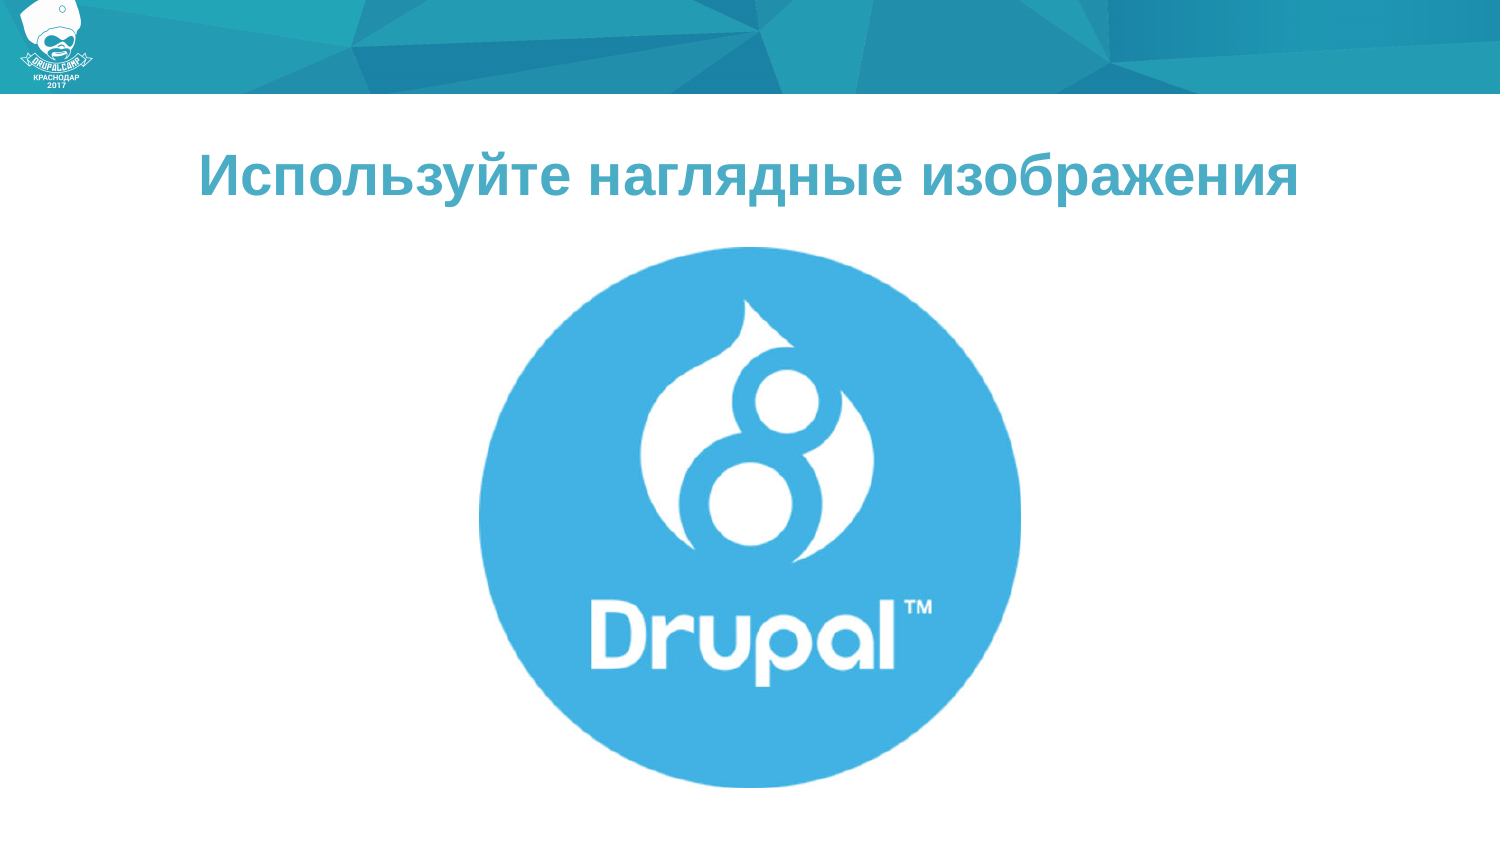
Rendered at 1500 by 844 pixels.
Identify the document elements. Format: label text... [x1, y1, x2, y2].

text_box Используйте наглядные изображения [70, 129, 1430, 212]
picture [479, 246, 1021, 789]
picture [0, 0, 1500, 95]
